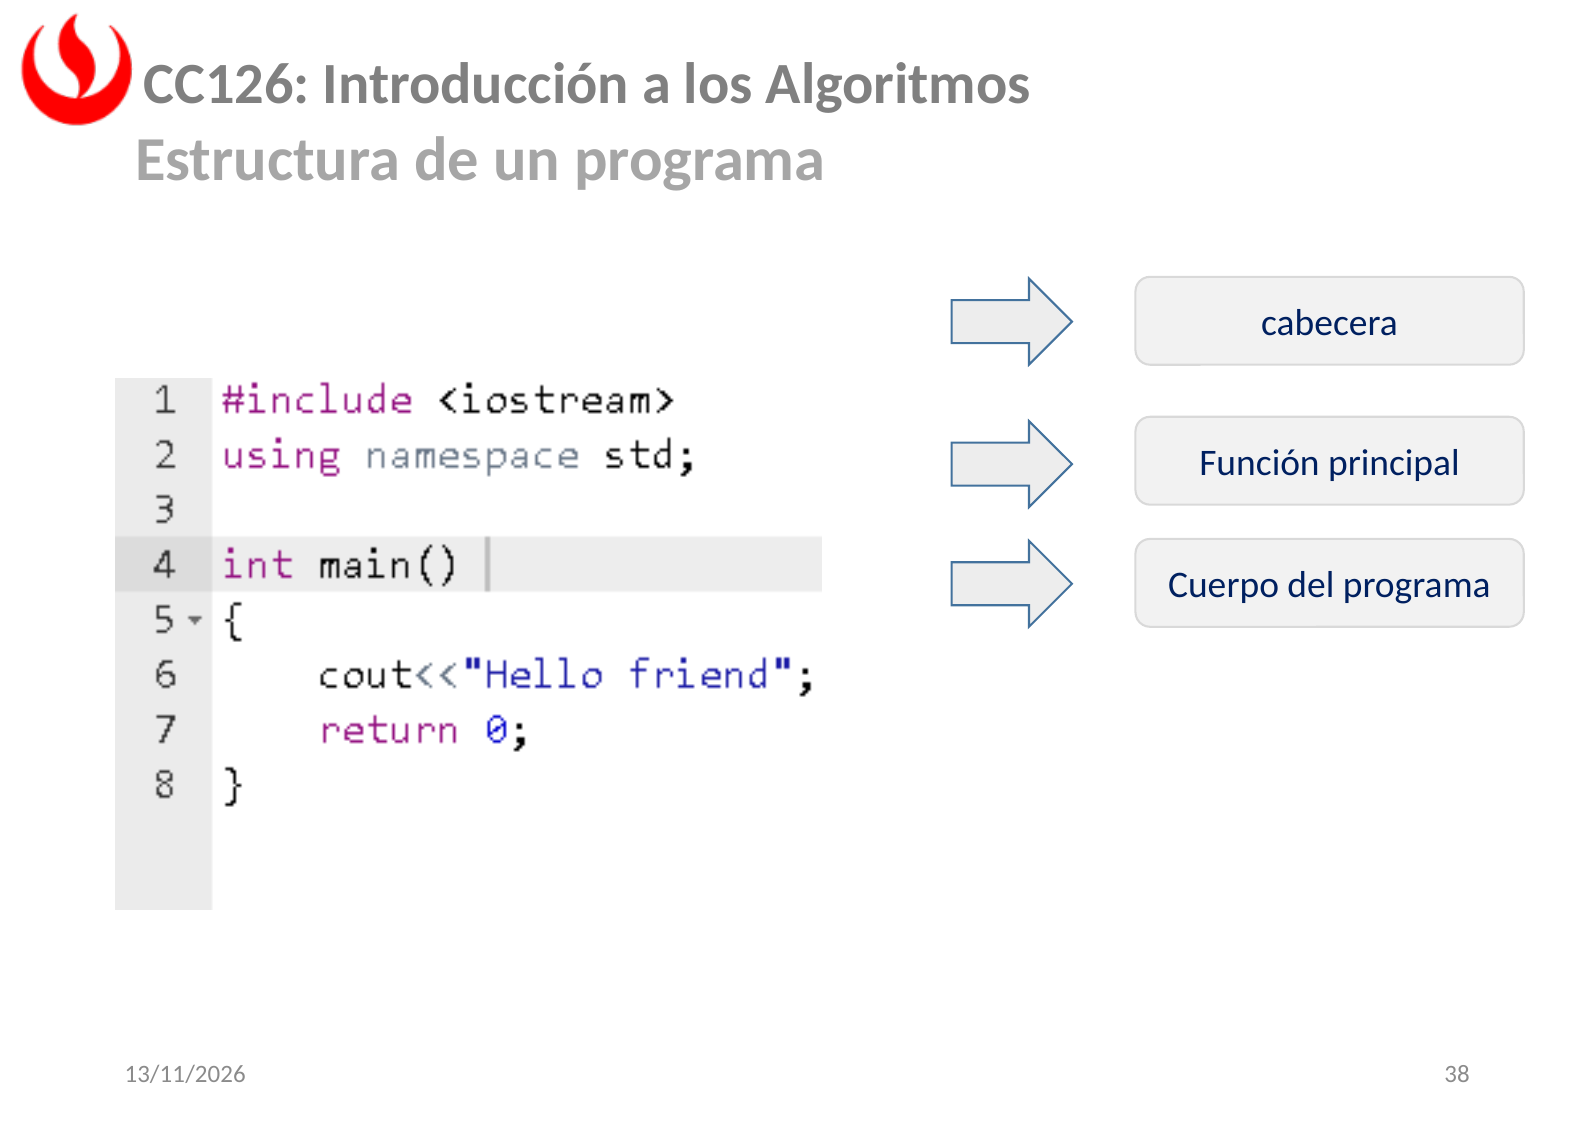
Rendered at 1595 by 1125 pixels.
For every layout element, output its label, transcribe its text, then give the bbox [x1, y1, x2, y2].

text_box [950, 276, 1074, 368]
text_box [950, 538, 1074, 630]
text_box Función principal [1134, 415, 1525, 506]
slide_number 38 [1126, 1042, 1485, 1103]
picture [0, 0, 154, 135]
text_box [950, 418, 1074, 510]
text_box Cuerpo del programa [1134, 537, 1525, 628]
text_box Estructura de un programa [109, 119, 1108, 245]
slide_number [109, 1042, 469, 1103]
picture [114, 378, 822, 910]
text_box cabecera [1134, 275, 1525, 366]
